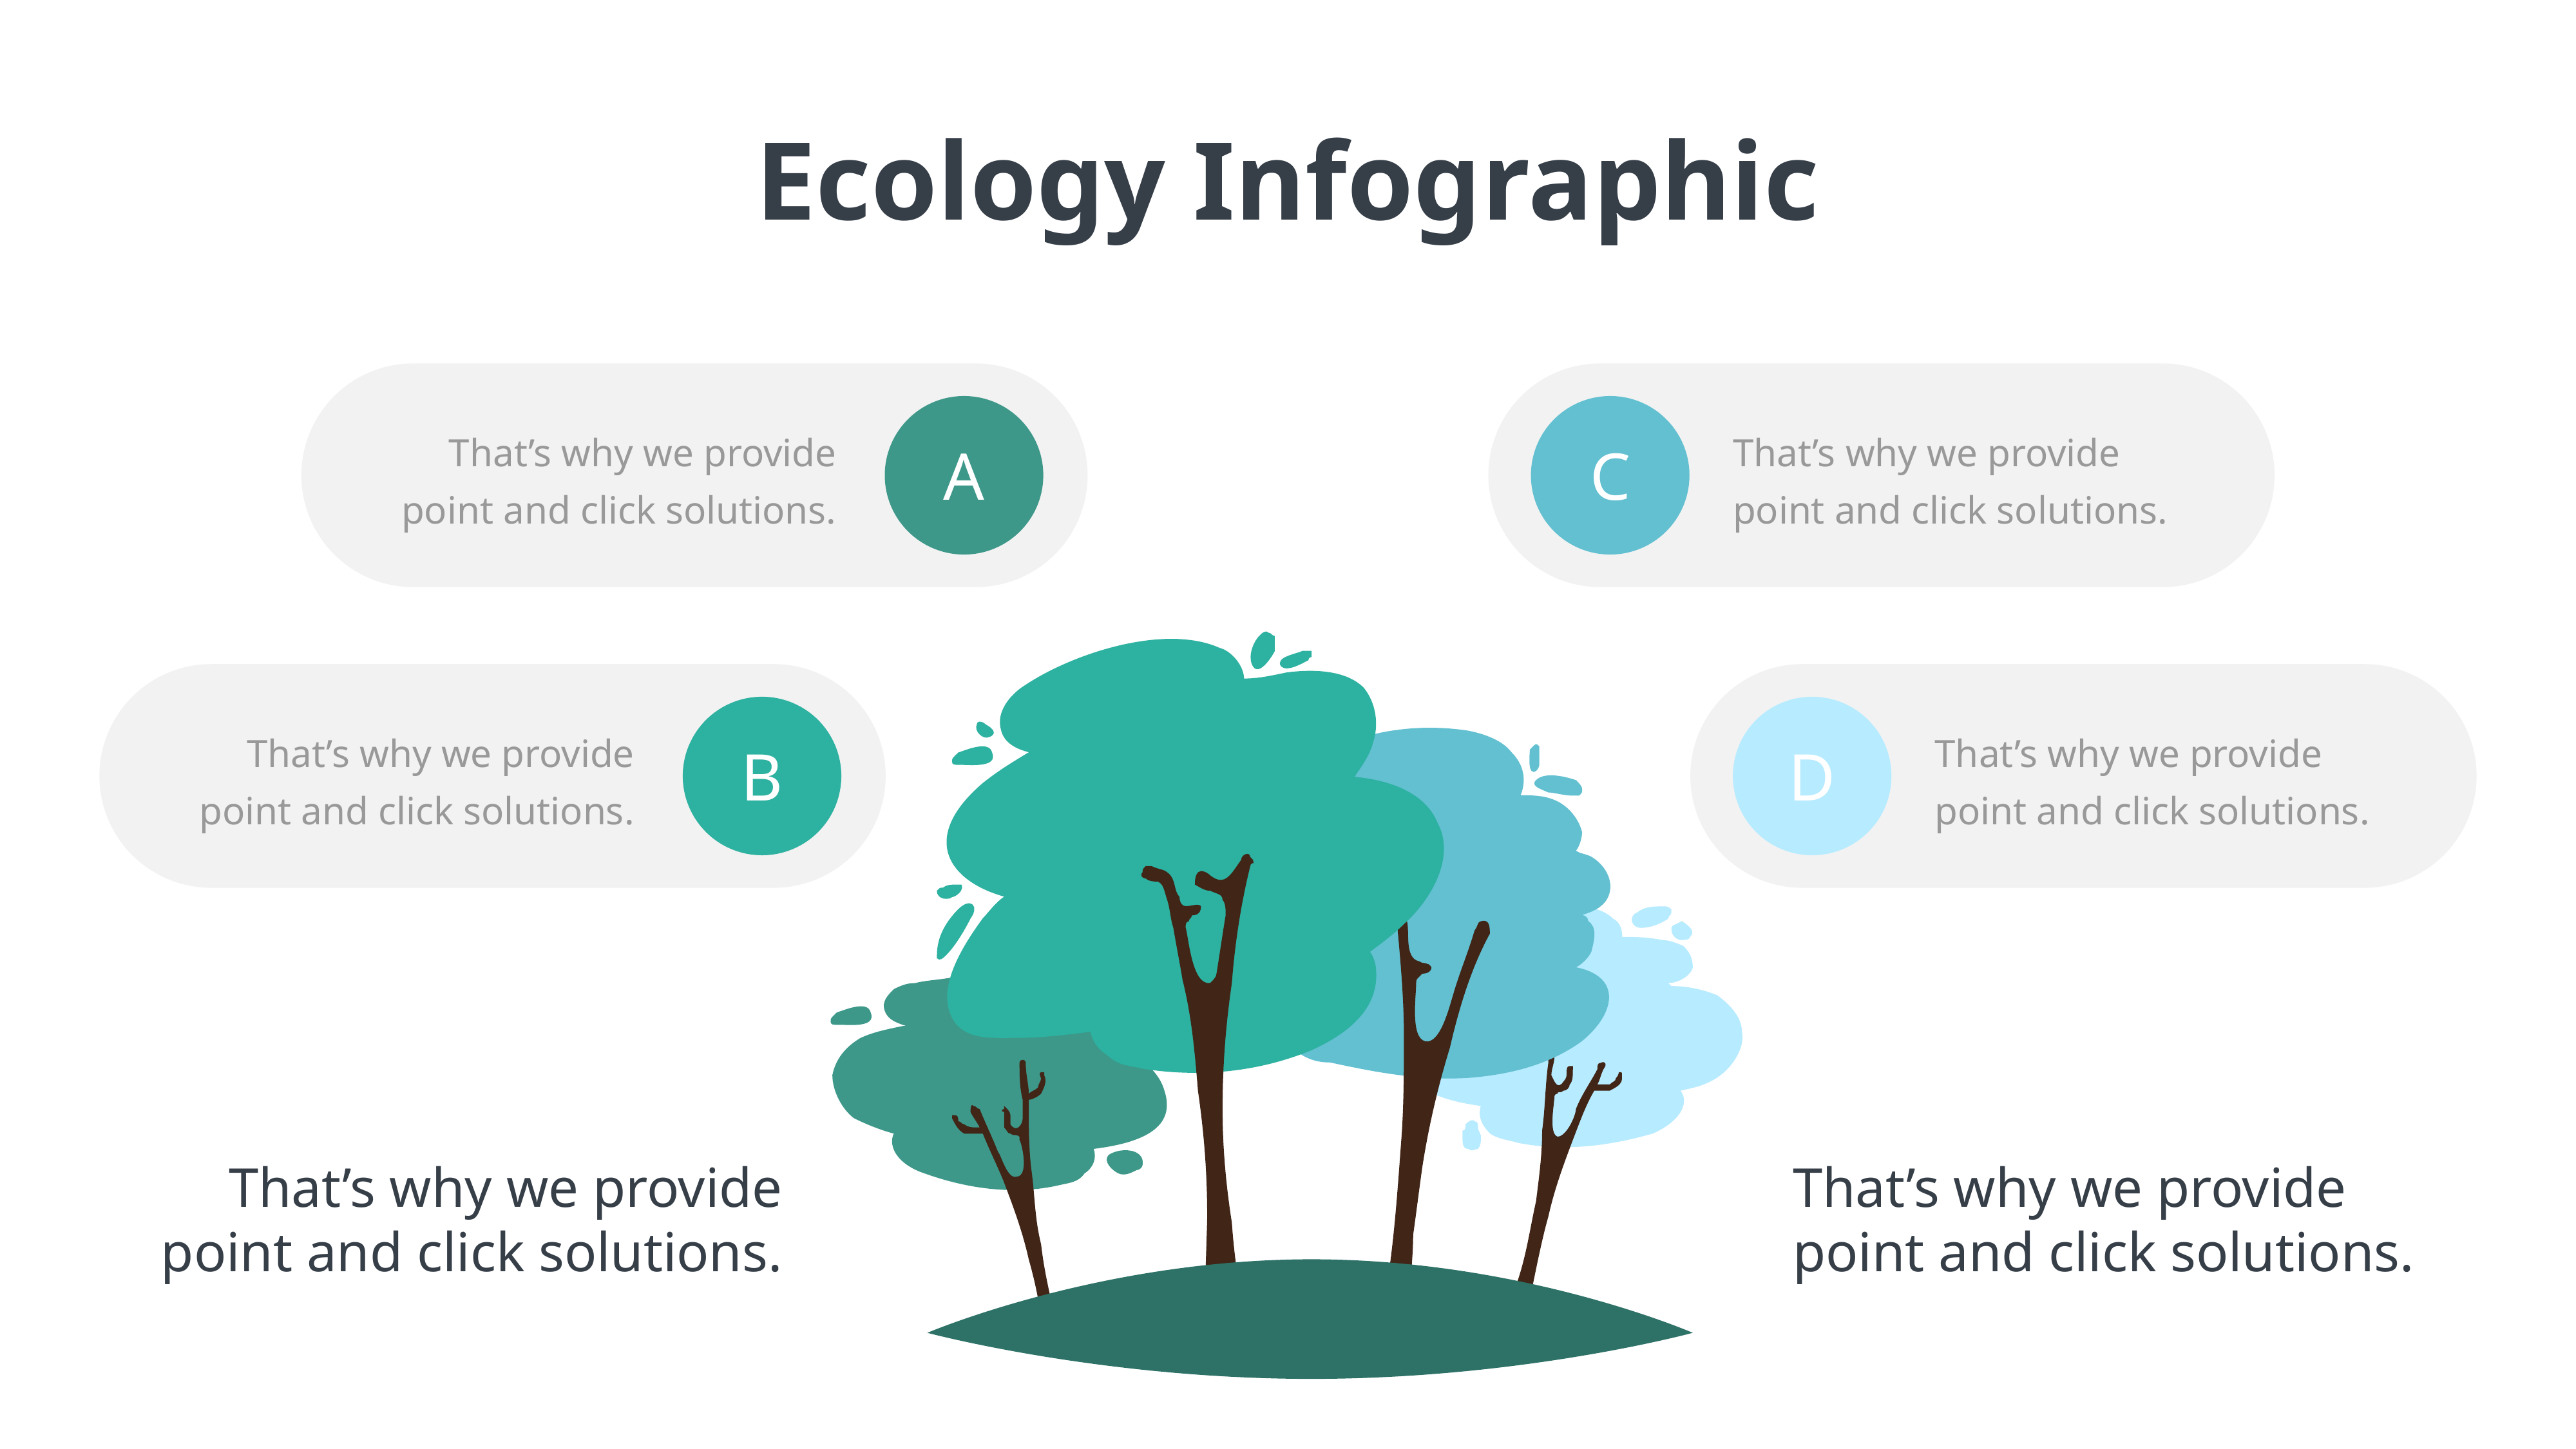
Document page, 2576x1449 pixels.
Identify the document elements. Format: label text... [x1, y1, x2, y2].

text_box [301, 363, 1088, 587]
text_box That’s why we provide point and click solutions. [142, 1148, 793, 1287]
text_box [830, 623, 1746, 1379]
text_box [1488, 363, 2275, 587]
text_box Ecology Infographic [746, 108, 1830, 247]
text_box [99, 664, 886, 888]
text_box That’s why we provide point and click solutions. [1783, 1148, 2434, 1287]
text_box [1690, 664, 2477, 888]
